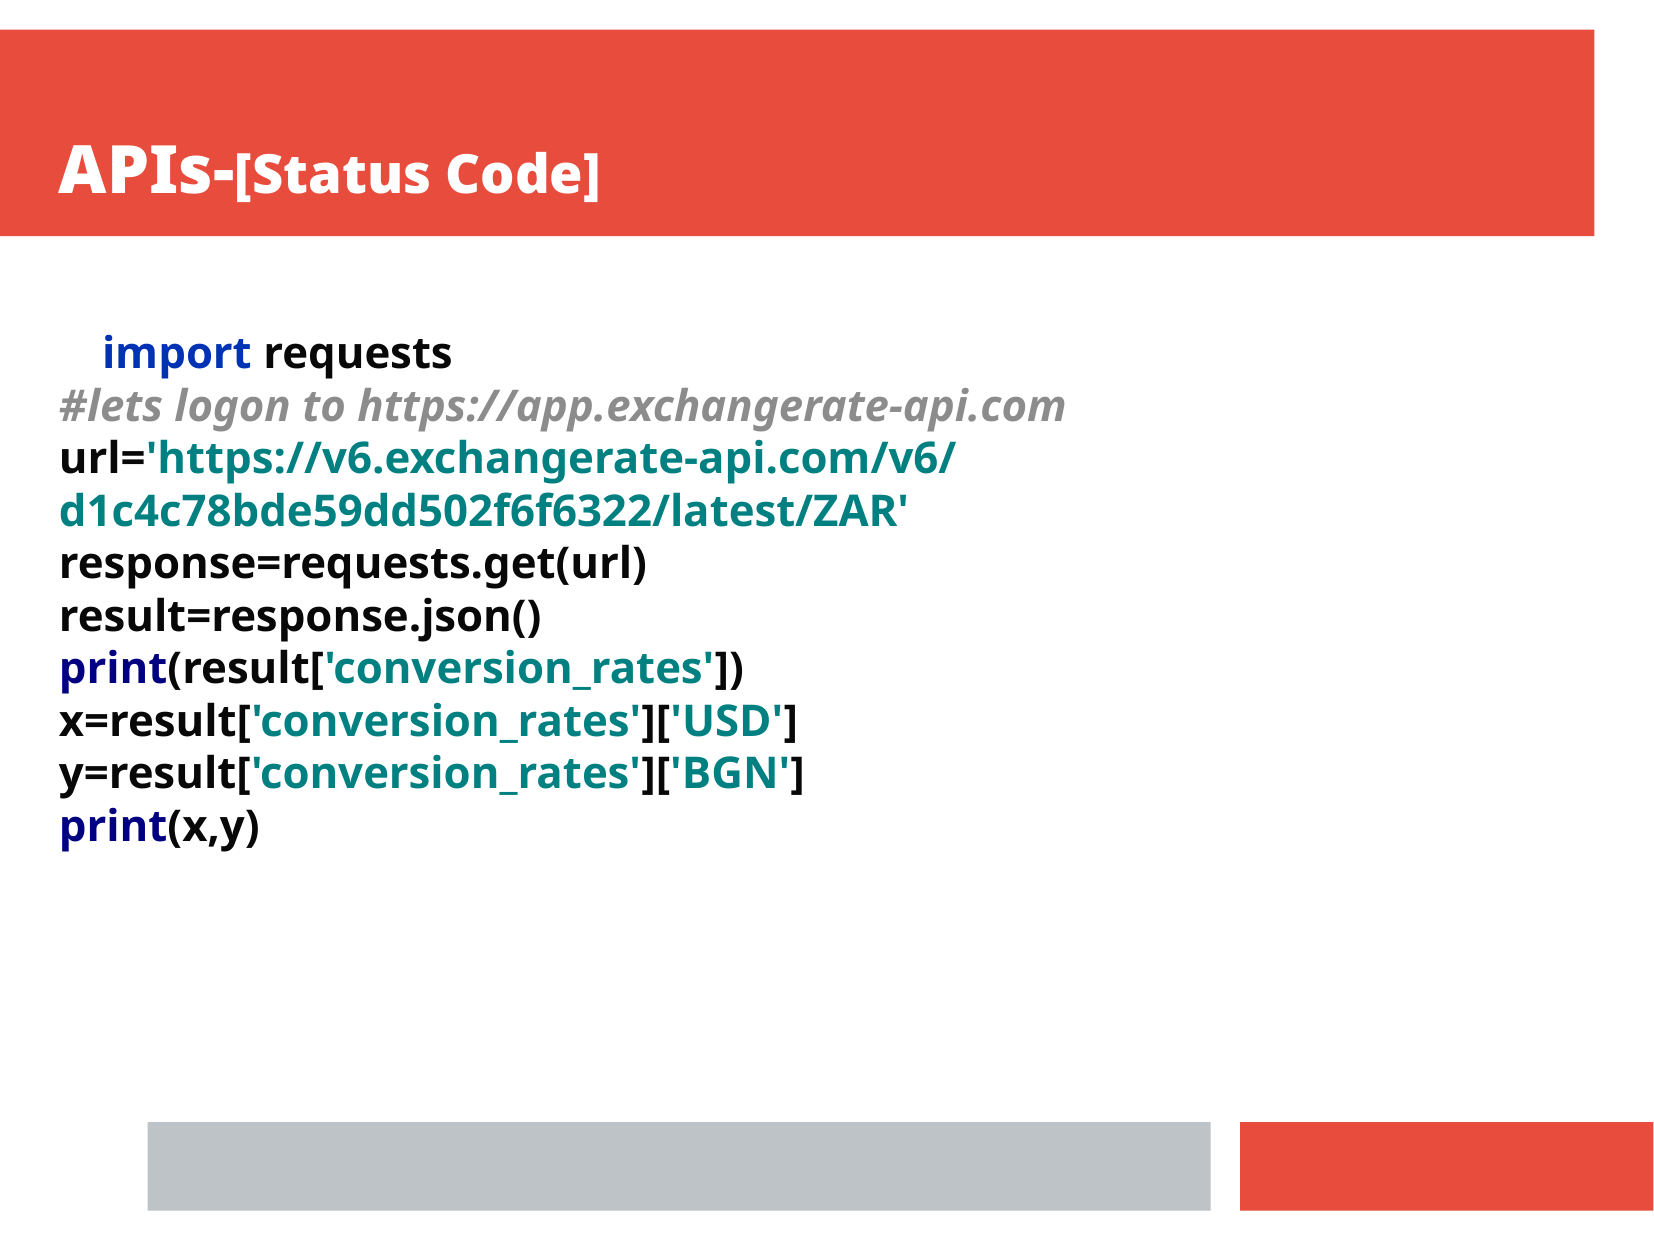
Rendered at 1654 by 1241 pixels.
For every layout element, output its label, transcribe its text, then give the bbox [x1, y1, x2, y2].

text_box import requests #lets logon to https://app.exchangerate-api.com url='https://v6.exchangerate-api.com/v6/d1c4c78bde59dd502f6f6322/latest/ZAR' response=requests.get(url) result=response.json() print(result['conversion_rates']) x=result['conversion_rates']['USD'] y=result['conversion_rates']['BGN'] print(x,y) [59, 324, 1565, 1093]
text_box APIs-[Status Code] [59, 59, 1595, 207]
